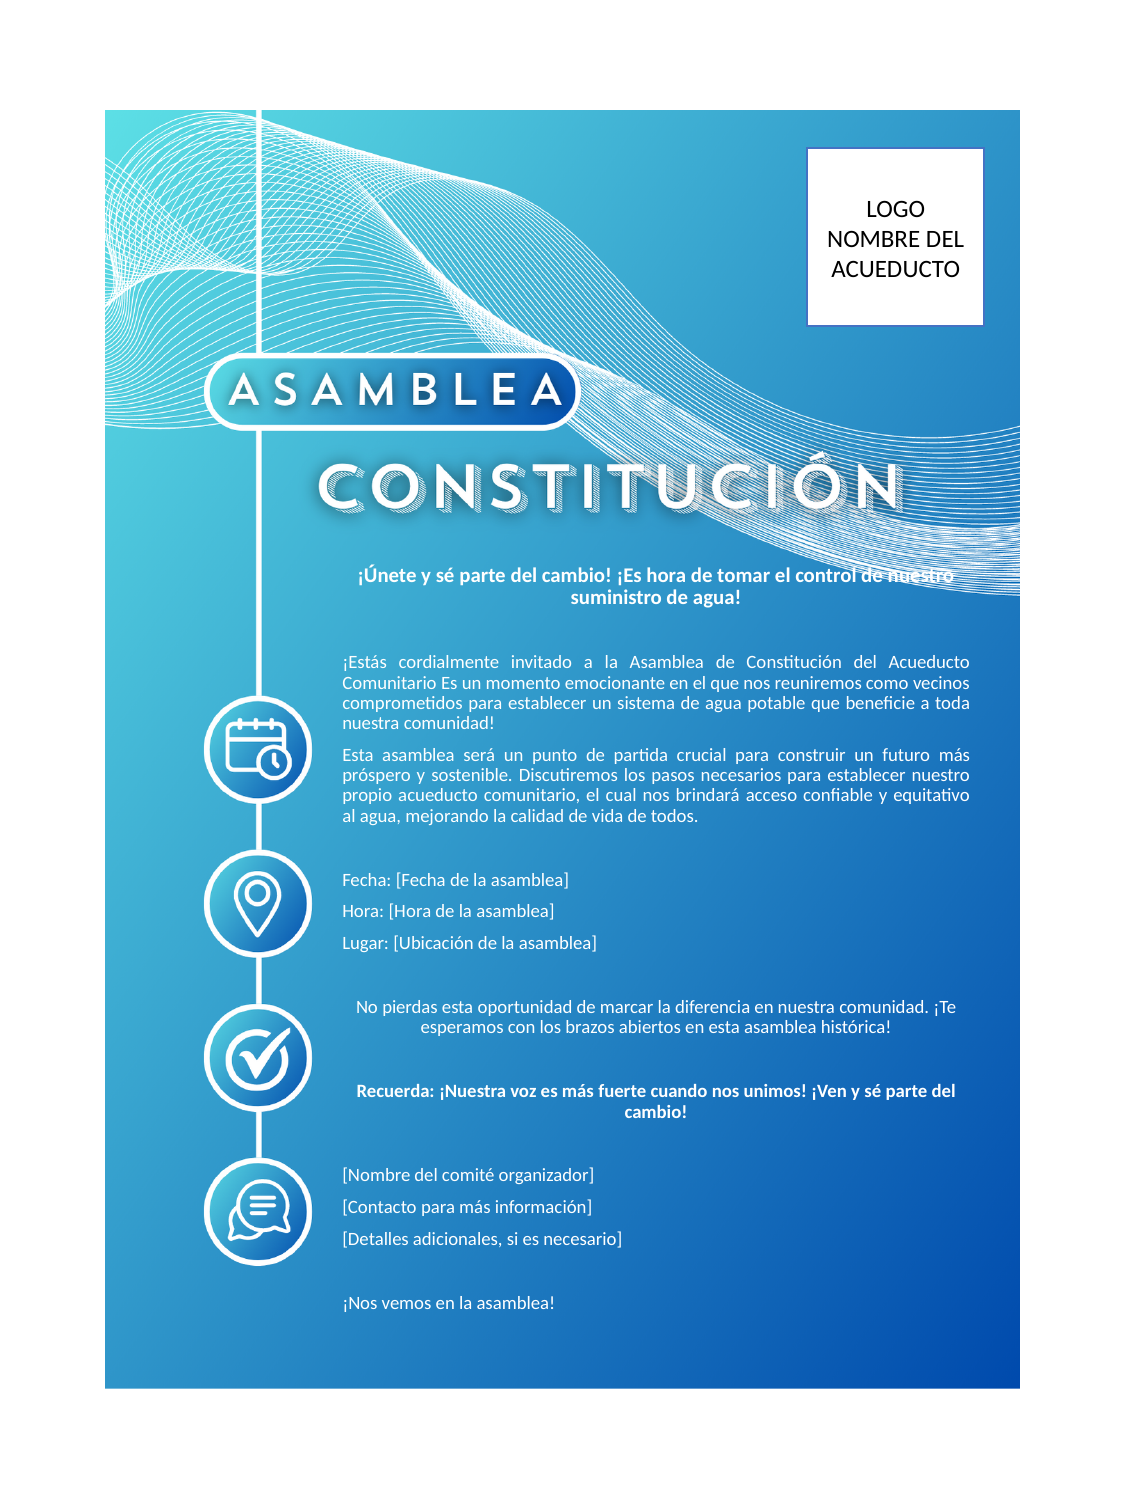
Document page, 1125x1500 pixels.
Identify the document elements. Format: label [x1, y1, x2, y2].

picture [105, 110, 1020, 1389]
